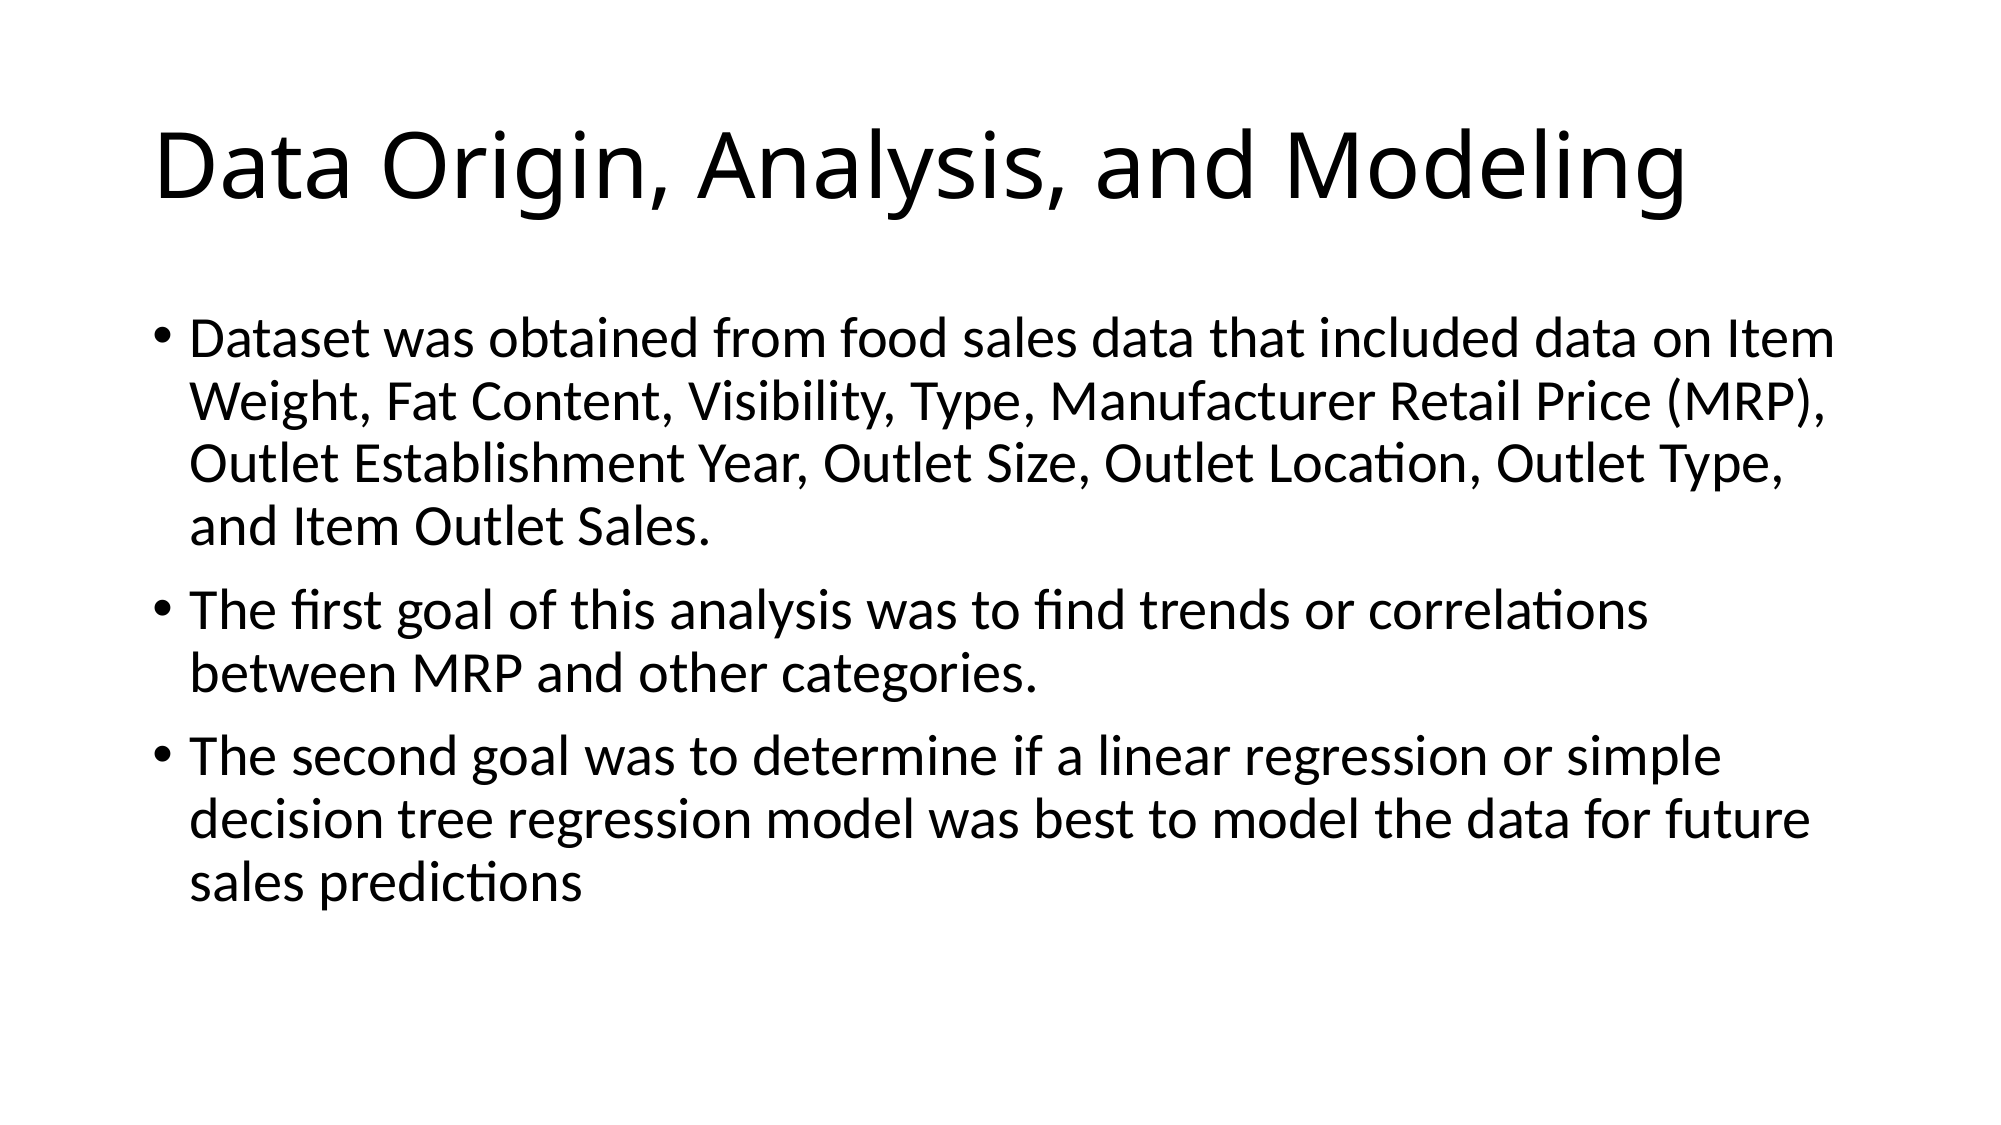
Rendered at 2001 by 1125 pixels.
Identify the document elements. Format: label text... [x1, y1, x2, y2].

title Data Origin, Analysis, and Modeling [137, 59, 1863, 278]
list Dataset was obtained from food sales data that included data on Item Weight, Fat Content, Visibility, Type, Manufacturer Retail Price (MRP), Outlet Establishment Year, Outlet Size, Outlet Location, Outlet Type, and Item Outlet Sales. The first goal of this analysis was to find trends or correlations between MRP and other categories. The second goal was to determine if a linear regression or simple decision tree regression model was best to model the data for future sales predictions [137, 299, 1863, 1014]
